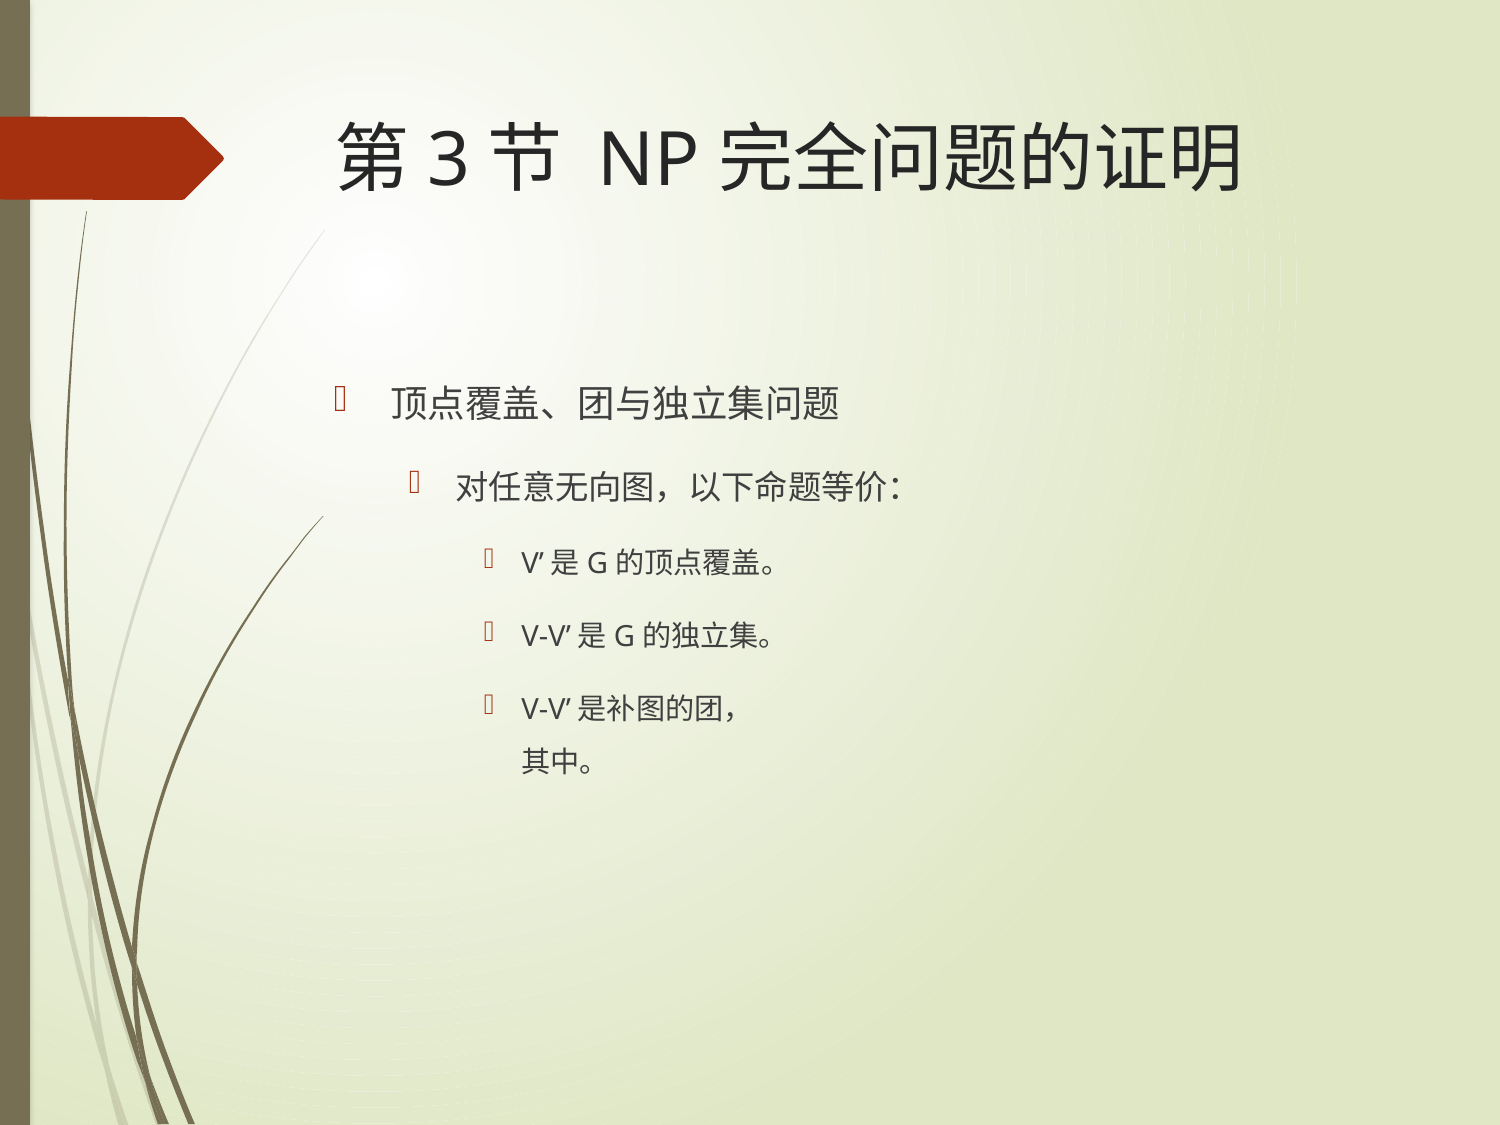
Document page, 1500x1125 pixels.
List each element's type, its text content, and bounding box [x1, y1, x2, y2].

title 第3节 NP完全问题的证明 [319, 102, 1400, 313]
